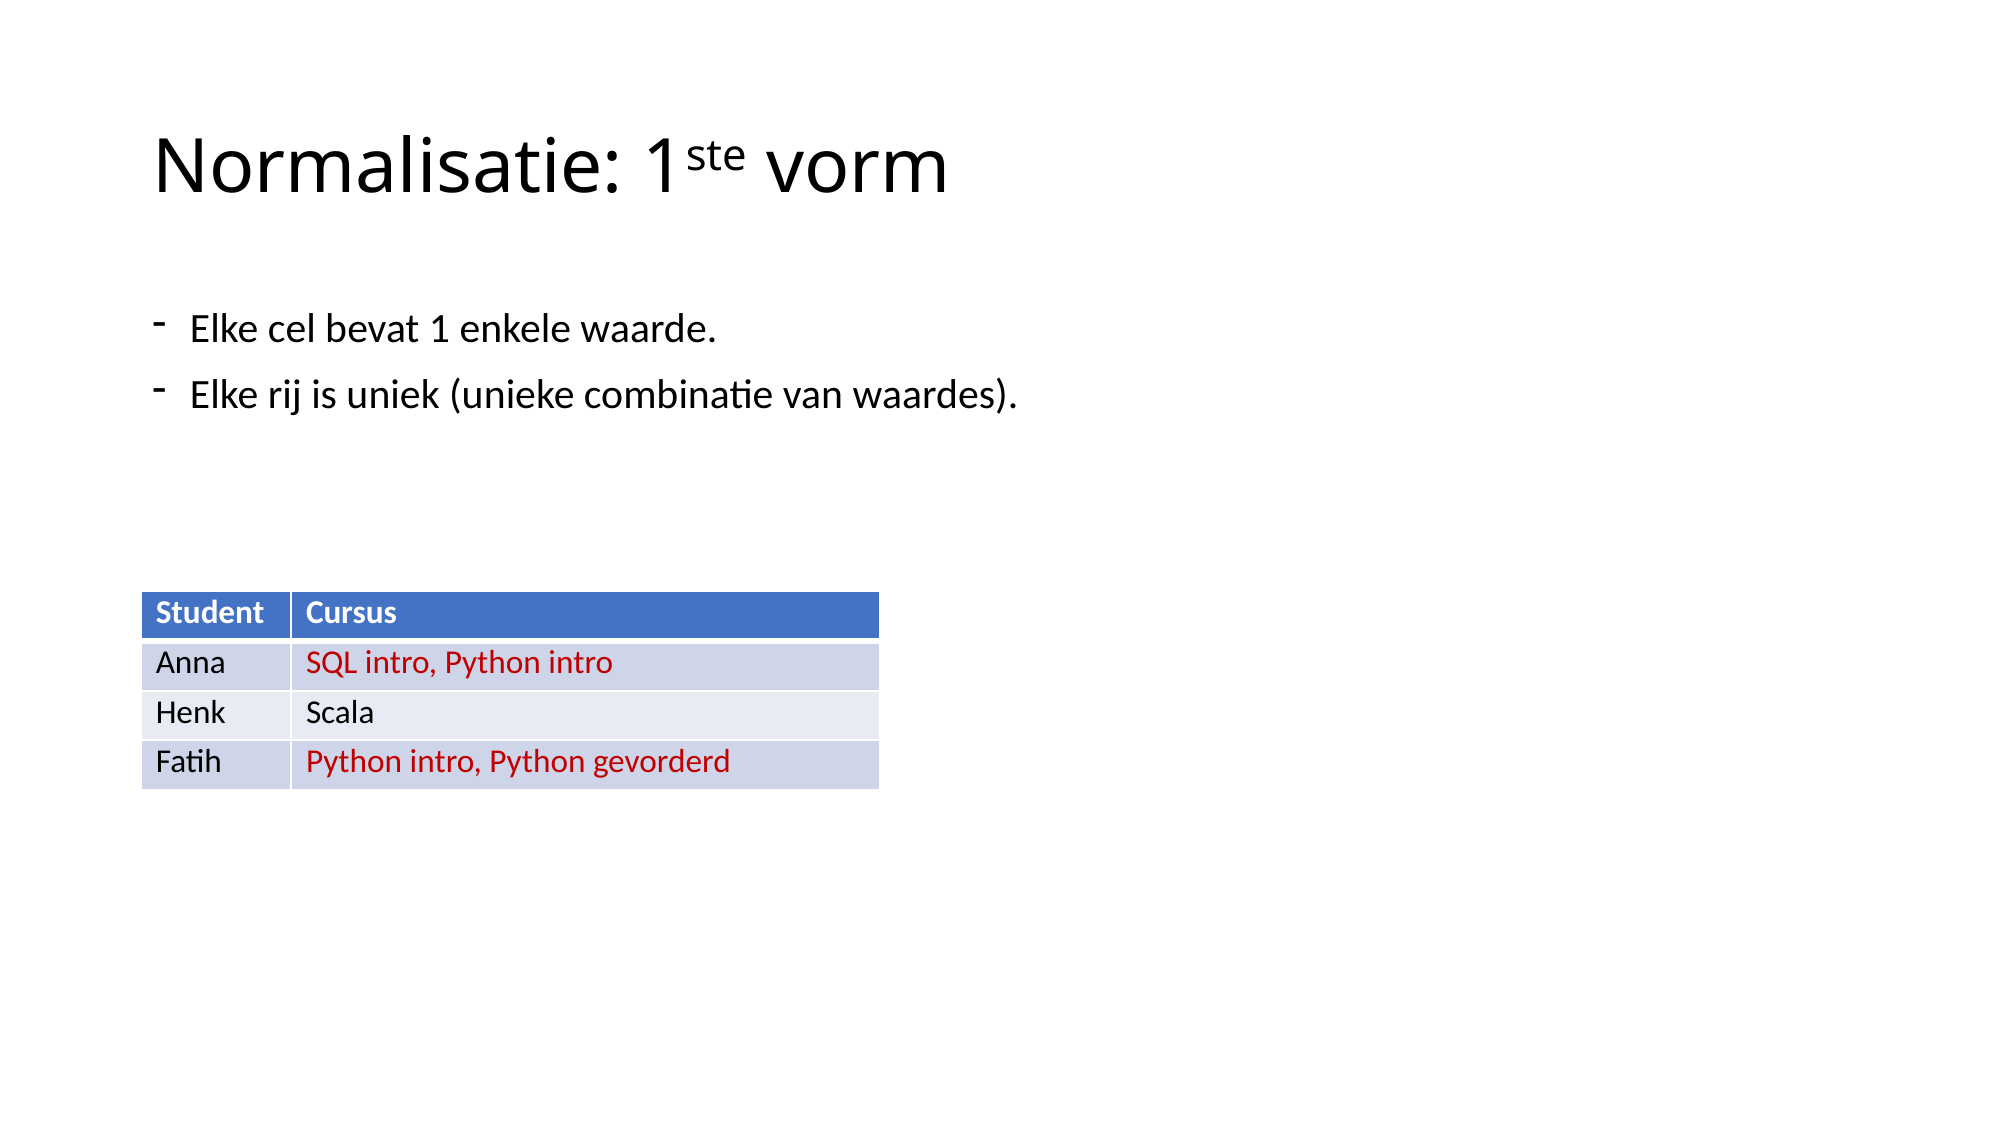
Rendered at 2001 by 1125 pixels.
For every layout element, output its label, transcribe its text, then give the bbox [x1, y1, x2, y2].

title Normalisatie: 1ste vorm [137, 59, 1863, 278]
table_header Student [142, 592, 290, 638]
table_cell Anna [142, 644, 290, 690]
table_cell SQL intro, Python intro [292, 644, 879, 690]
table_header Cursus [292, 592, 879, 638]
table_cell Scala [292, 692, 879, 739]
list Elke cel bevat 1 enkele waarde. Elke rij is uniek (unieke combinatie van waardes). [137, 299, 1863, 1014]
table_cell Fatih [142, 741, 290, 789]
table_cell Python intro, Python gevorderd [292, 741, 879, 789]
table_cell Henk [142, 692, 290, 739]
